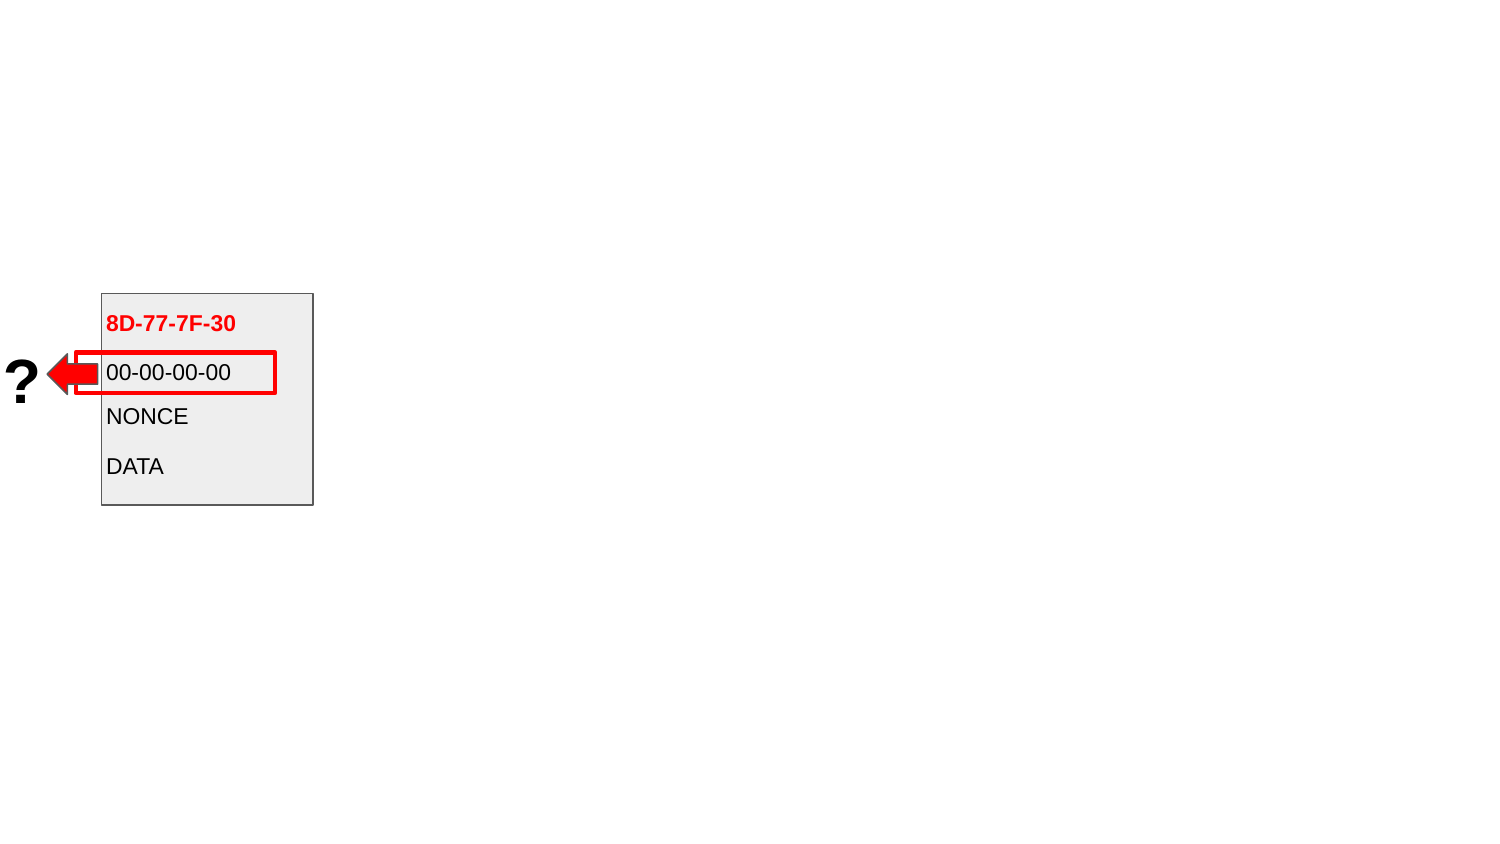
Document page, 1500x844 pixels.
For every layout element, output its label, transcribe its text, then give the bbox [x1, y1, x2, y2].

text_box [75, 385, 85, 393]
text_box [75, 352, 85, 363]
text_box ? [0, 325, 75, 431]
text_box [75, 363, 85, 385]
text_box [90, 293, 342, 506]
